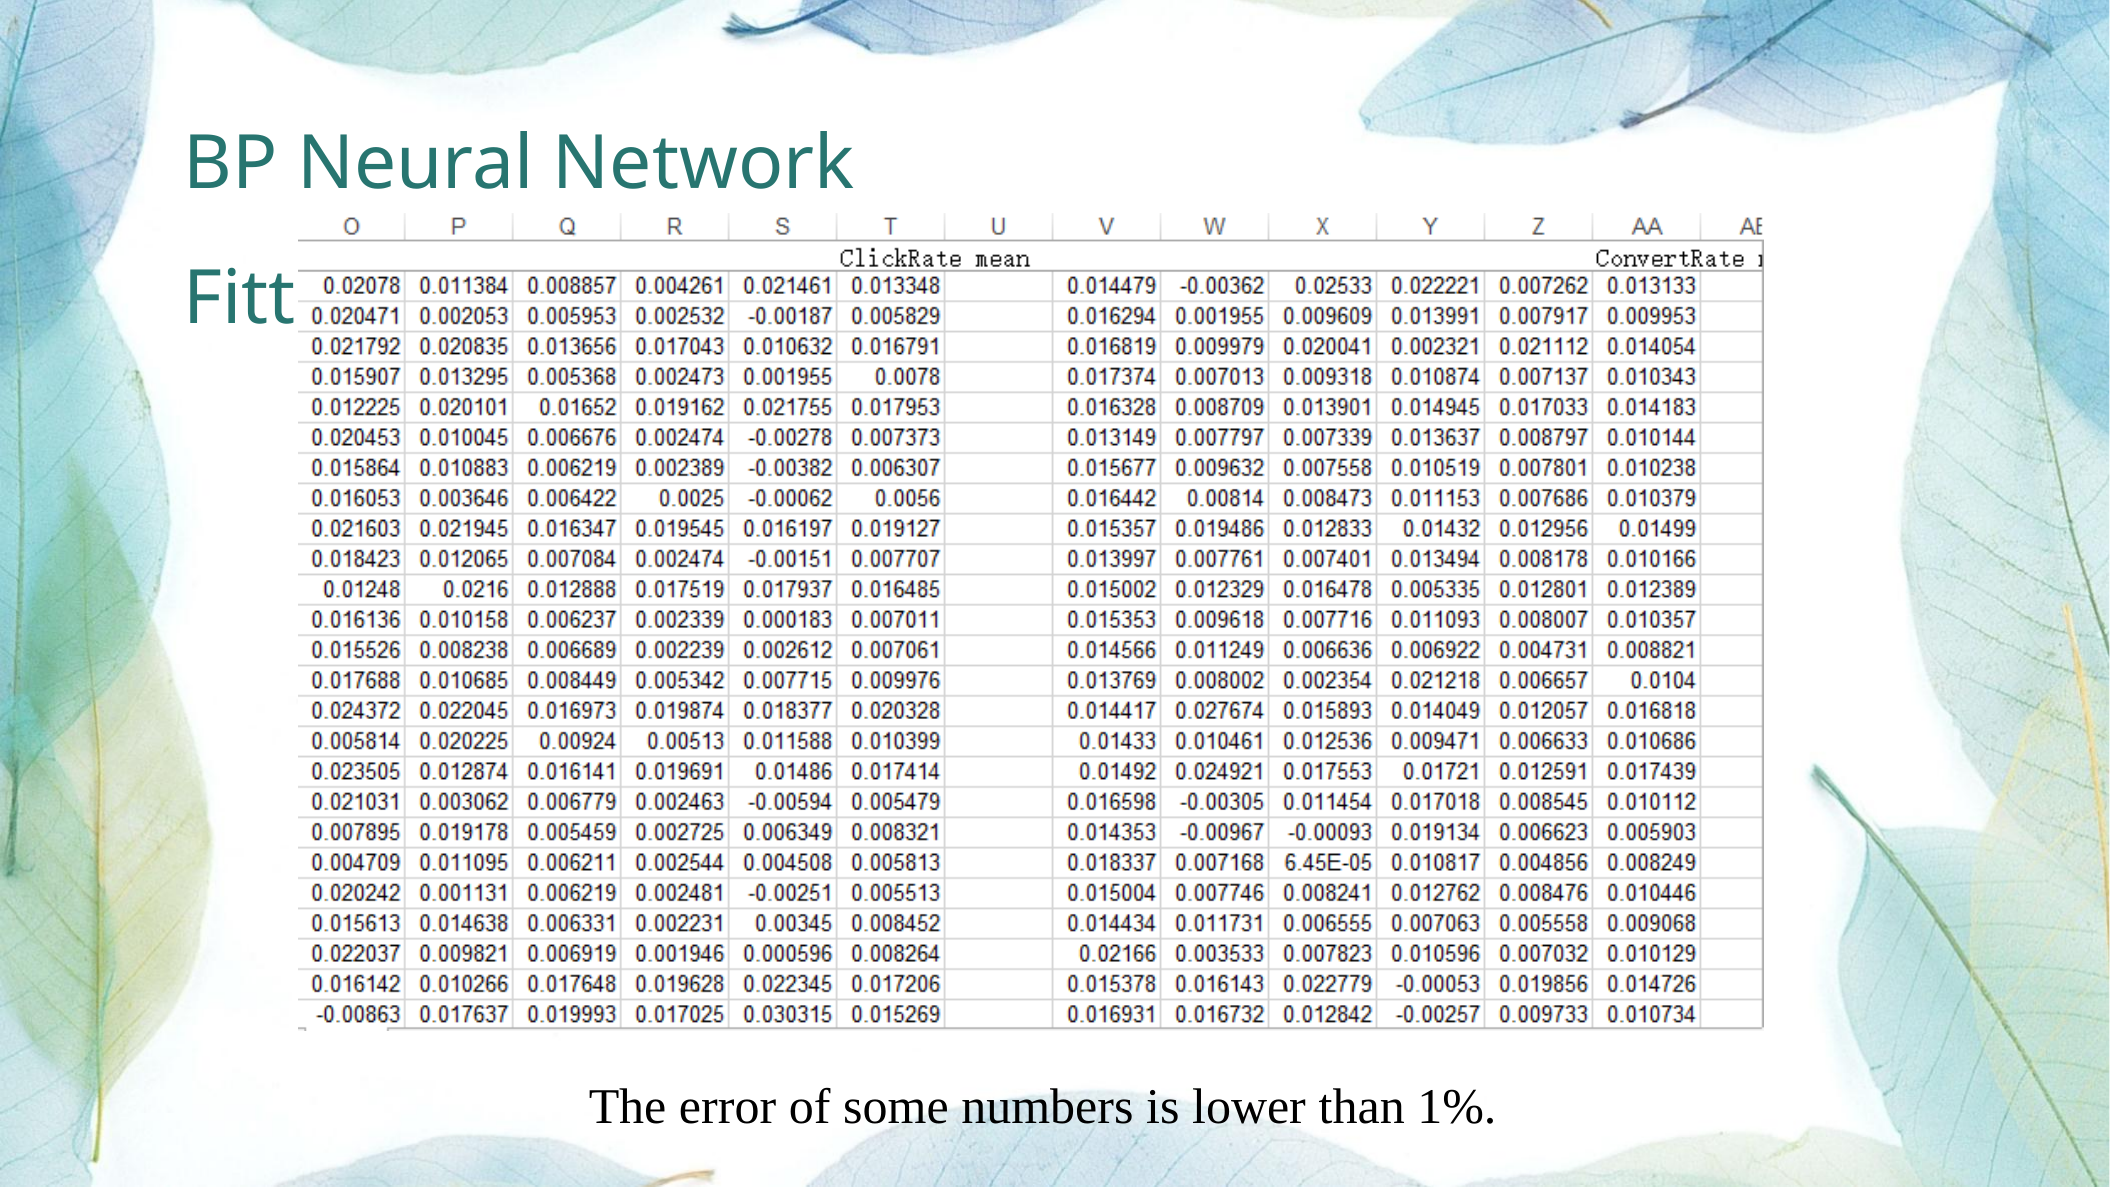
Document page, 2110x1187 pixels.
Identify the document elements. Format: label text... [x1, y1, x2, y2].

text_box The error of some numbers is lower than 1%. [574, 1065, 1525, 1141]
picture [0, 0, 2110, 1187]
text_box BP Neural Network Fitting [168, 61, 972, 347]
